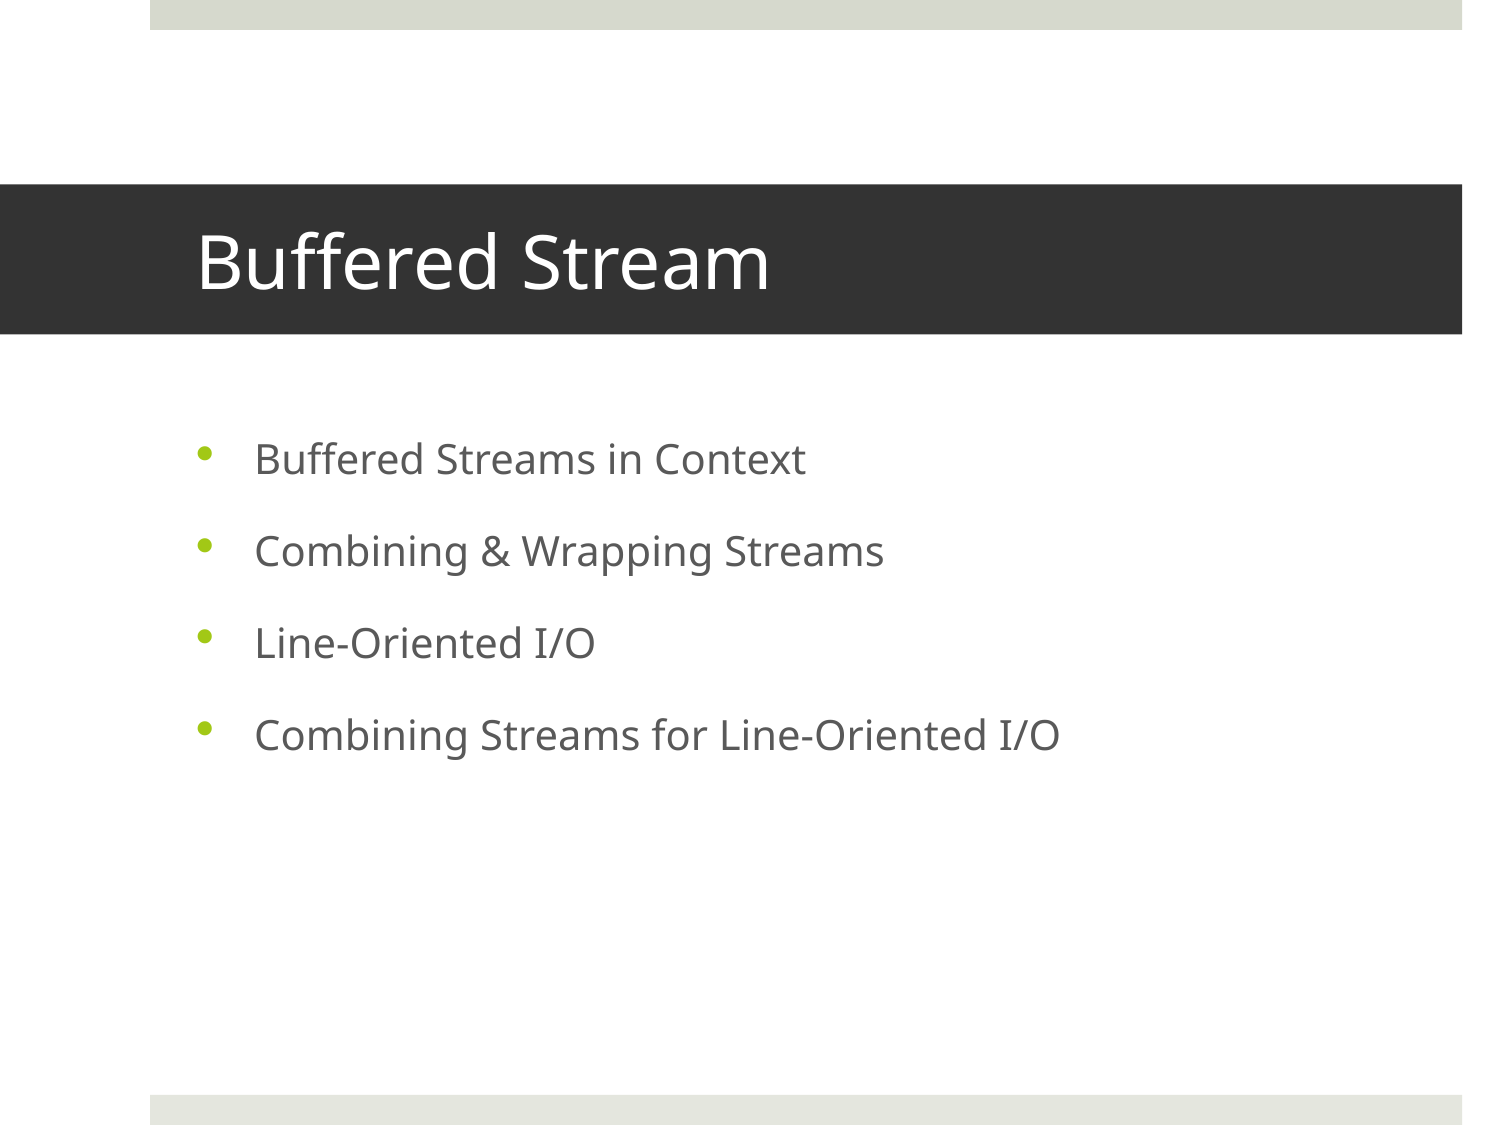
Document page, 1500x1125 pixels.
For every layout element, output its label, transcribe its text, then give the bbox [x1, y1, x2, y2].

list Buffered Streams in Context Combining & Wrapping Streams Line-Oriented I/O Combining Streams for Line-Oriented I/O [182, 425, 1432, 1028]
title Buffered Stream [0, 184, 1463, 335]
